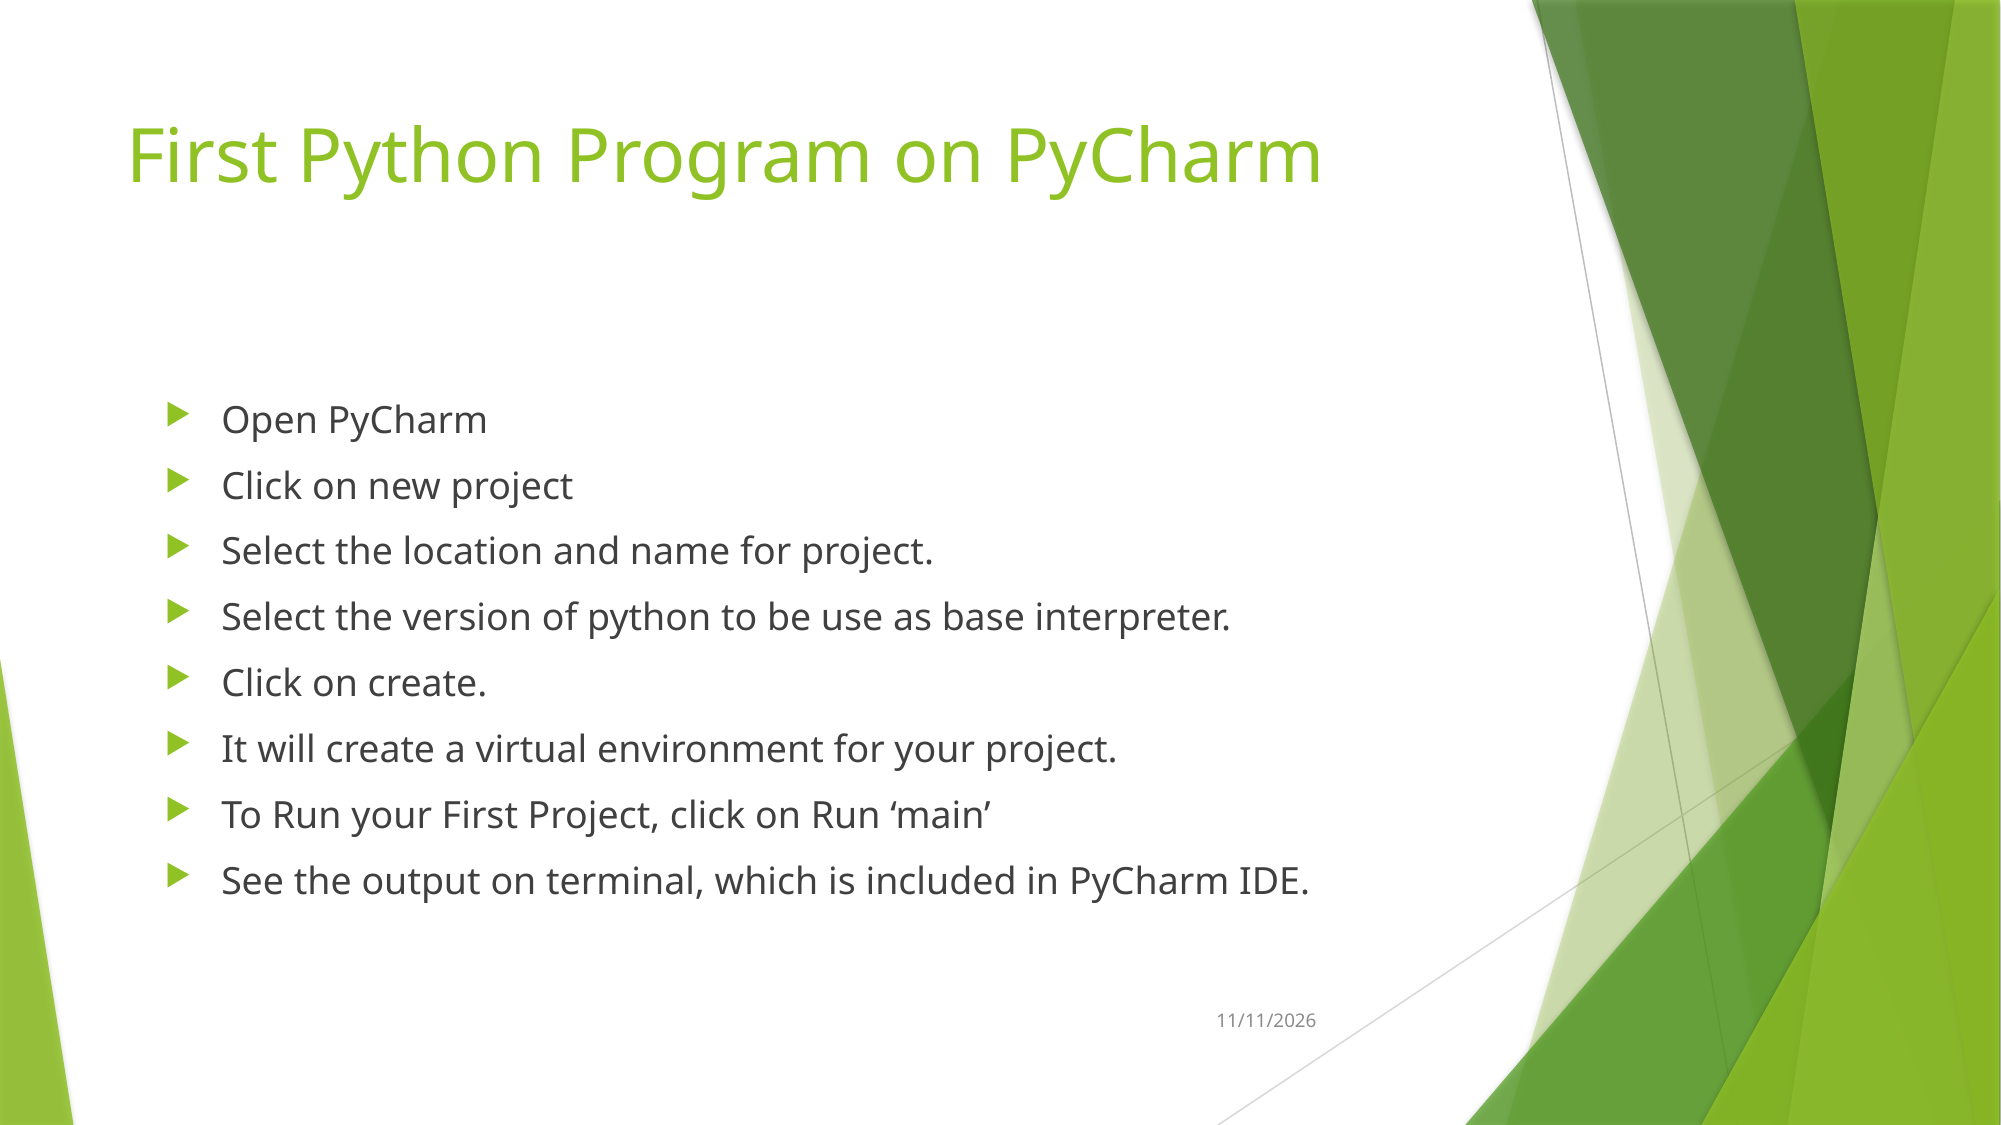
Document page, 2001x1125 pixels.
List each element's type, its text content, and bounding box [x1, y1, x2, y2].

title First Python Program on PyCharm [111, 99, 1522, 317]
list Open PyCharm Click on new project Select the location and name for project. Select the version of python to be use as base interpreter. Click on create. It will create a virtual environment for your project. To Run your First Project, click on Run ‘main’ See the output on terminal, which is included in PyCharm IDE. [149, 388, 1850, 950]
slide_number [1181, 991, 1332, 1051]
